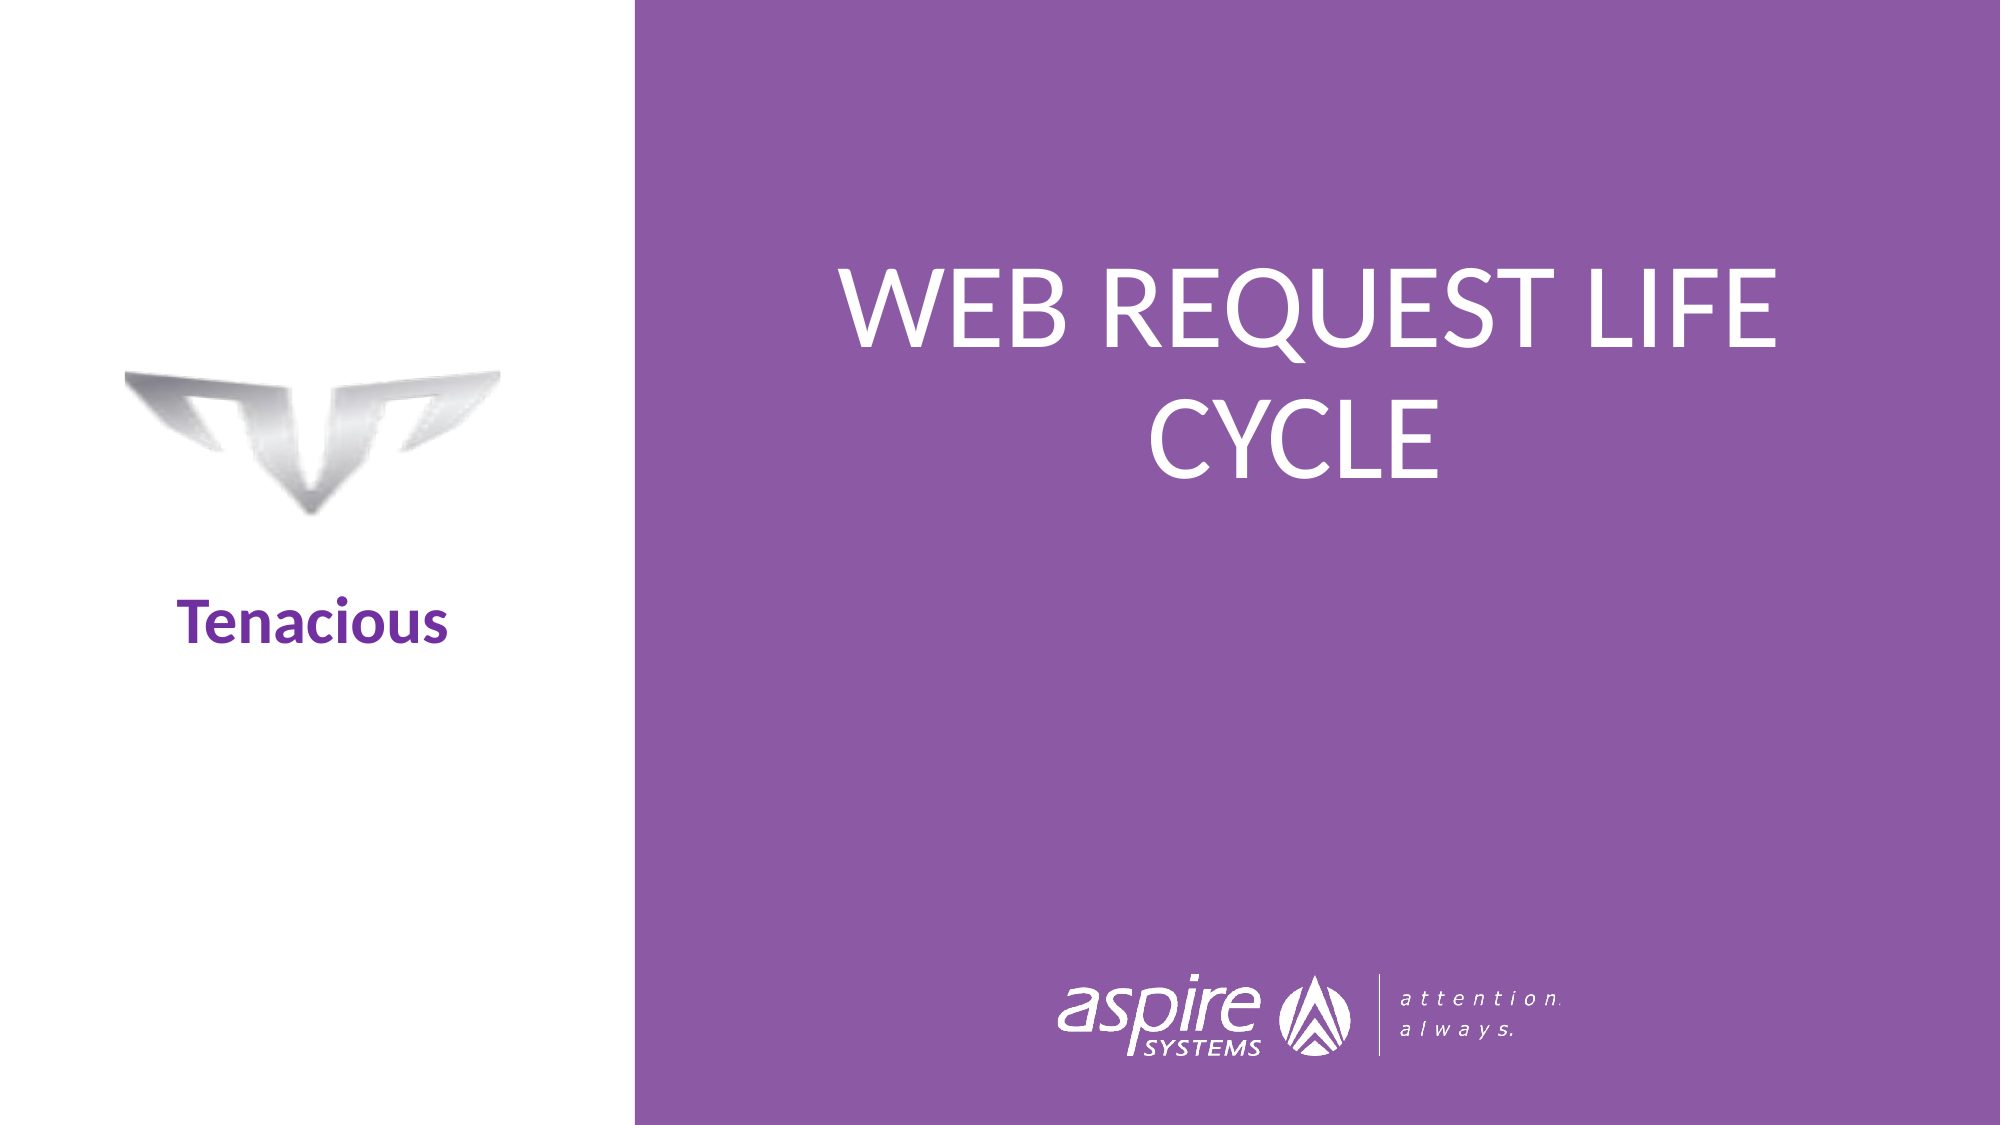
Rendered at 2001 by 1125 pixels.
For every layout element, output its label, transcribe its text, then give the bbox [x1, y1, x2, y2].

picture [124, 256, 501, 633]
text_box Tenacious [161, 569, 612, 665]
title WEB REQUEST LIFE CYCLE [663, 233, 1956, 514]
